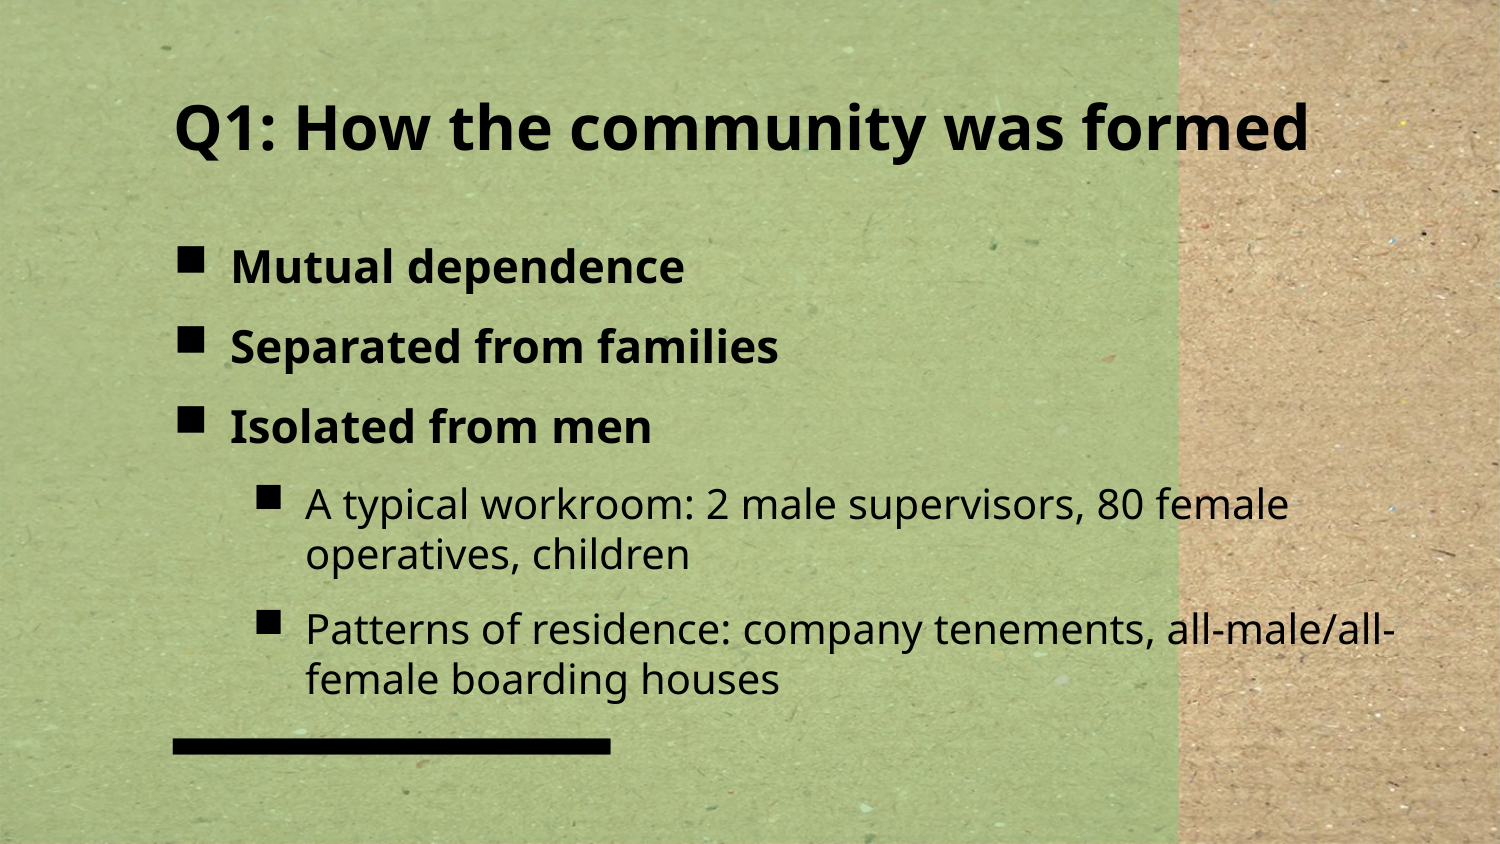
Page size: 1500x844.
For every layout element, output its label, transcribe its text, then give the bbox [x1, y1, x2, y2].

picture [1179, 0, 1500, 844]
title Q1: How the community was formed [158, 72, 1342, 167]
text_box [172, 738, 611, 755]
subtitle Mutual dependence Separated from families Isolated from men A typical workroom: 2 male supervisors, 80 female operatives, children Patterns of residence: company tenements, all-male/all-female boarding houses [158, 222, 1484, 679]
